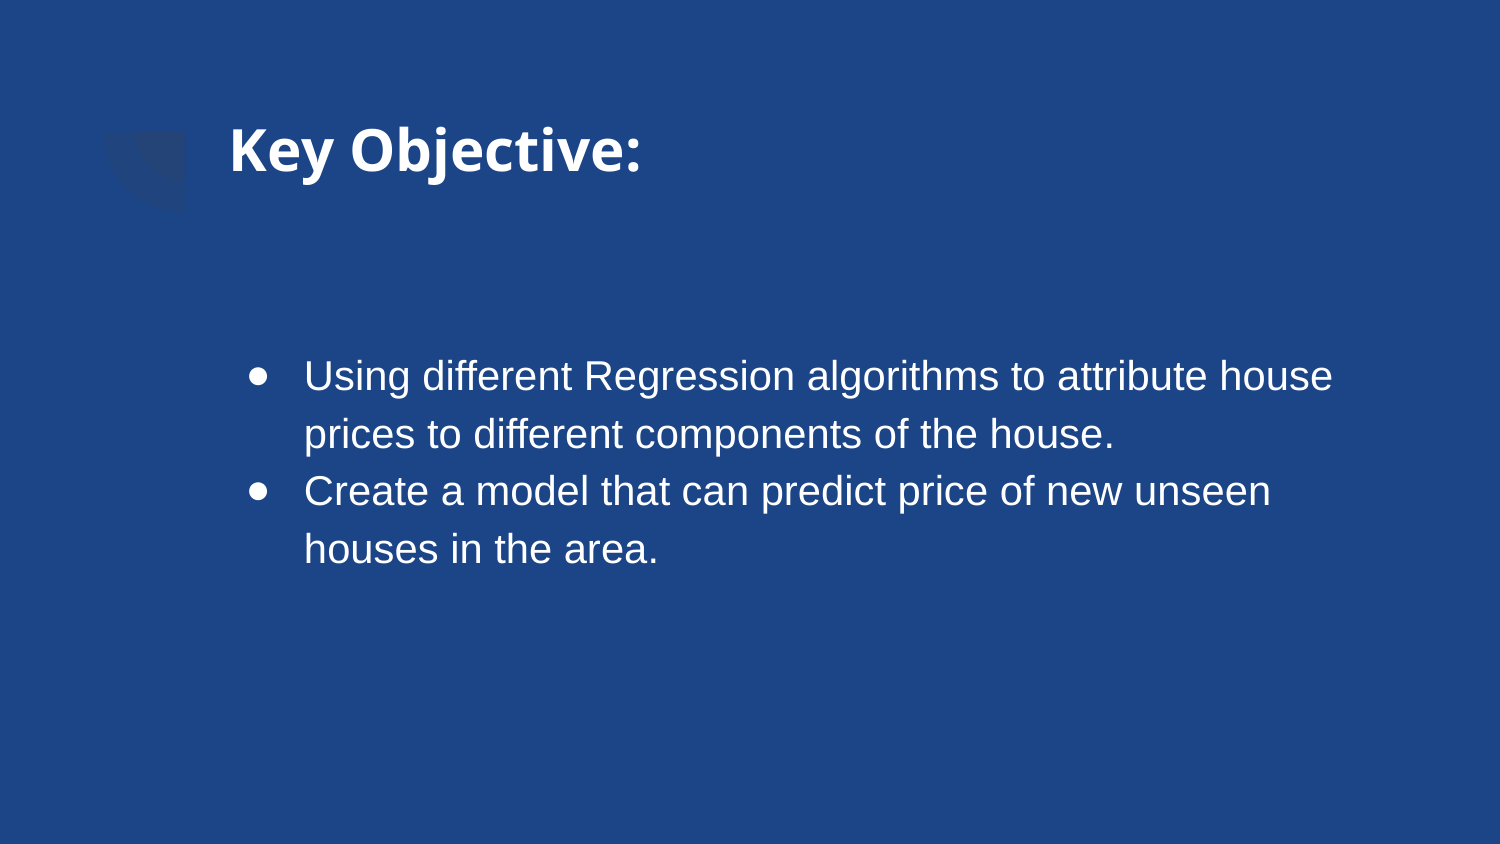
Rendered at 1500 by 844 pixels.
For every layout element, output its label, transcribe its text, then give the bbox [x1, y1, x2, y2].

list Using different Regression algorithms to attribute house prices to different components of the house. Create a model that can predict price of new unseen houses in the area. [213, 326, 1368, 744]
title Key Objective: [213, 98, 1368, 263]
